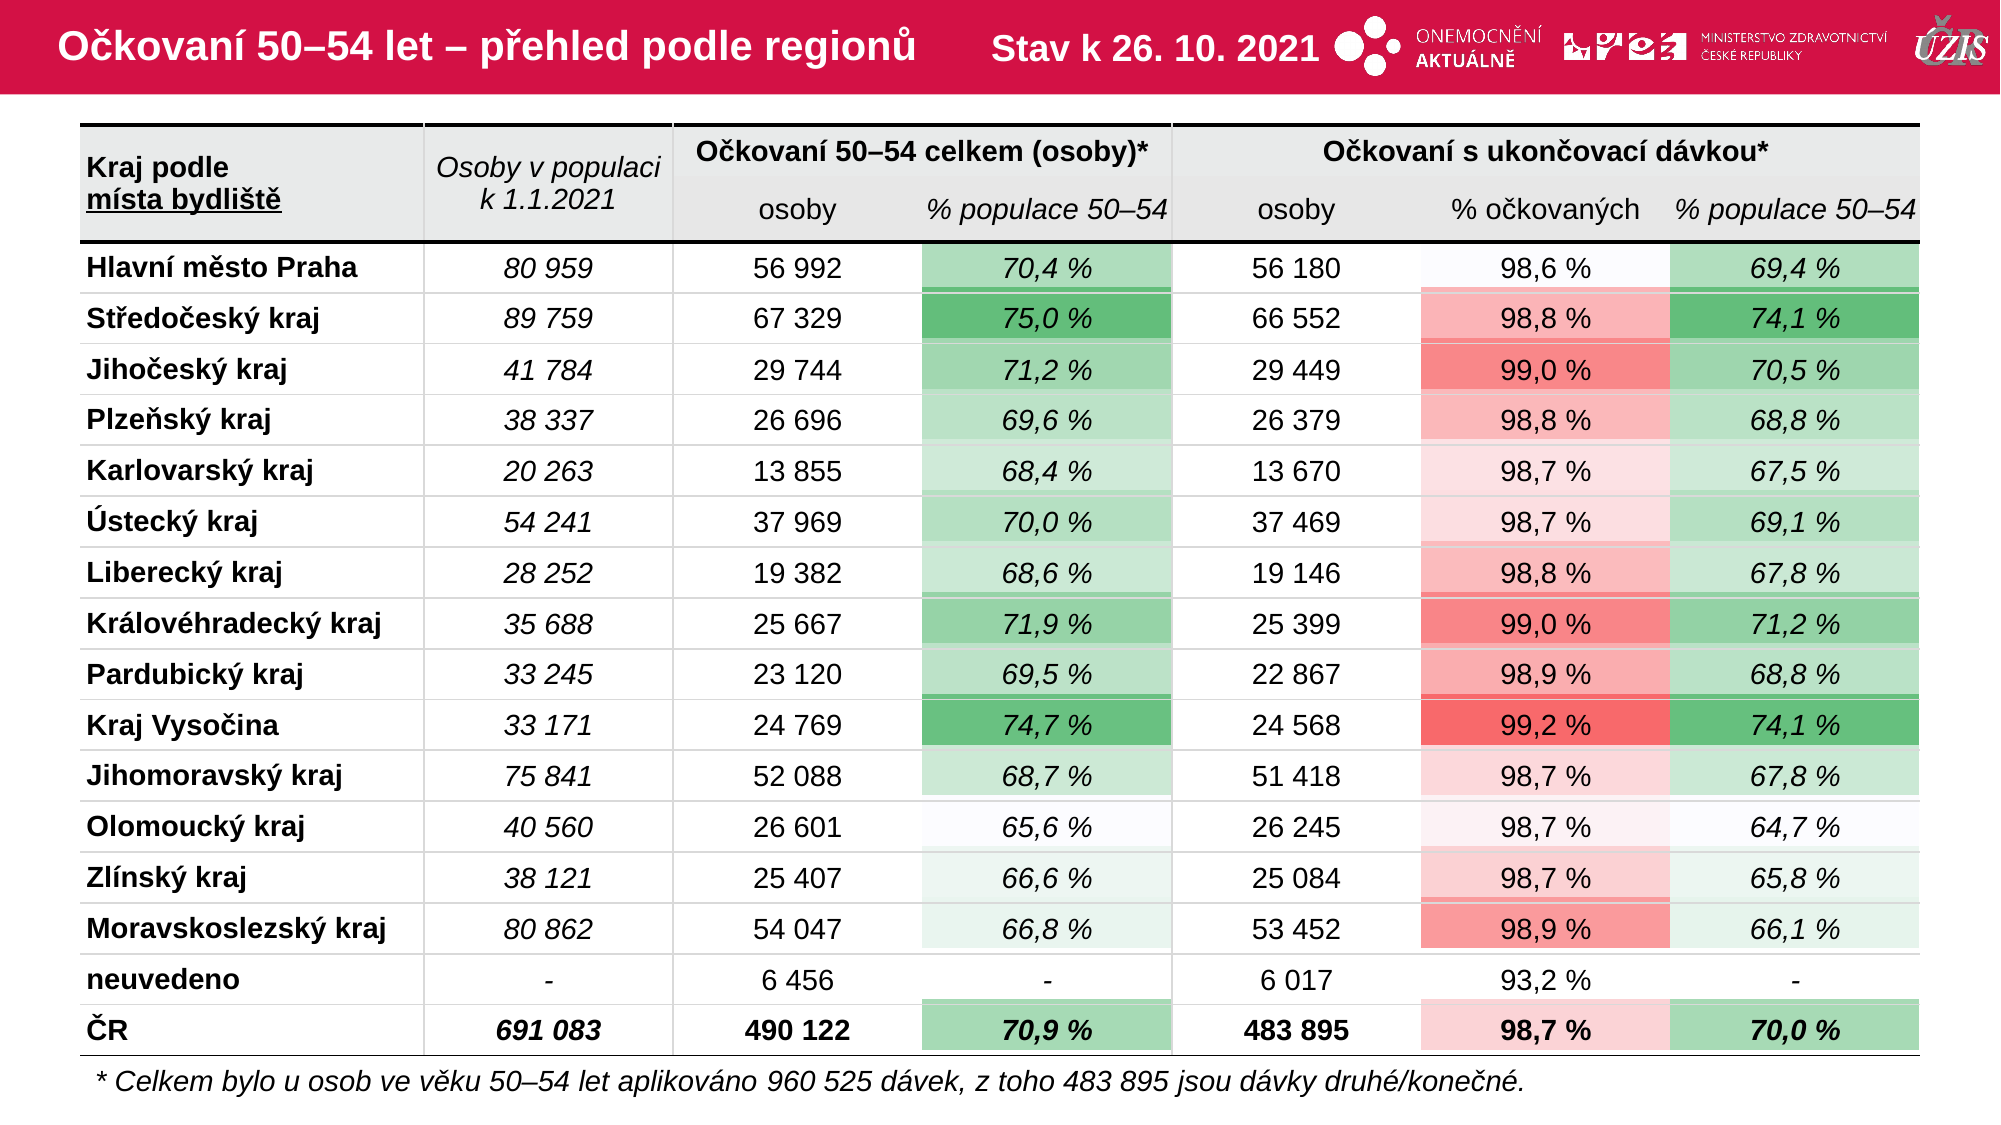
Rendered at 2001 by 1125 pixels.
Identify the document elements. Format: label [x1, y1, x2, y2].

text_box [976, 16, 1421, 77]
table_cell [674, 853, 1171, 902]
table_cell [1173, 446, 1920, 495]
table_cell [674, 344, 1171, 394]
table_cell [425, 395, 672, 444]
title [42, 0, 1262, 95]
table_cell [1173, 802, 1920, 851]
table_cell [674, 650, 1171, 699]
table_cell [674, 904, 1171, 953]
picture [1421, 16, 1542, 76]
table_cell [674, 548, 1171, 597]
table_cell [674, 802, 1171, 851]
table_cell [1173, 244, 1920, 292]
table_cell [80, 650, 423, 699]
table_header [1173, 127, 1920, 176]
table_cell [1173, 700, 1920, 749]
text_box [80, 1055, 1871, 1105]
picture [1563, 31, 1888, 60]
table_cell [80, 599, 423, 648]
table_cell [80, 395, 423, 444]
table_cell [80, 244, 423, 292]
table_header [425, 127, 672, 240]
table_cell [1173, 548, 1920, 597]
table_cell [425, 700, 672, 749]
table_cell [1173, 395, 1920, 444]
table_cell [1173, 176, 1920, 240]
table_cell [425, 955, 672, 1004]
table_cell [425, 650, 672, 699]
table_cell [80, 904, 423, 953]
table_cell [674, 294, 1171, 343]
table_cell [674, 1005, 1171, 1055]
table_cell [425, 344, 672, 394]
table_cell [674, 751, 1171, 800]
table_cell [80, 853, 423, 902]
picture [1915, 15, 1989, 66]
table_cell [80, 497, 423, 546]
table_cell [425, 446, 672, 495]
table_cell [425, 1005, 672, 1055]
table_cell [80, 1005, 423, 1055]
table_cell [674, 395, 1171, 444]
table_cell [425, 599, 672, 648]
table_cell [425, 802, 672, 851]
table_cell [1173, 1005, 1920, 1055]
table_cell [1173, 650, 1920, 699]
table_cell [425, 548, 672, 597]
table_cell [425, 244, 672, 292]
table_cell [1173, 294, 1920, 343]
table_cell [1173, 955, 1920, 1004]
table_cell [80, 344, 423, 394]
table_cell [1173, 497, 1920, 546]
table_cell [425, 853, 672, 902]
table_cell [80, 700, 423, 749]
table_cell [80, 955, 423, 1004]
table_cell [674, 244, 1171, 292]
table_cell [425, 294, 672, 343]
table_cell [80, 802, 423, 851]
table_cell [674, 446, 1171, 495]
table_cell [80, 751, 423, 800]
table_cell [80, 294, 423, 343]
table_cell [1173, 599, 1920, 648]
table_header [80, 127, 423, 240]
table_cell [674, 599, 1171, 648]
table_cell [425, 751, 672, 800]
table_cell [1173, 904, 1920, 953]
table_header [674, 127, 1171, 176]
table_cell [1173, 853, 1920, 902]
table_cell [80, 446, 423, 495]
table_cell [425, 497, 672, 546]
table_cell [674, 955, 1171, 1004]
table_cell [674, 497, 1171, 546]
table_cell [674, 176, 1171, 240]
table_cell [1173, 344, 1920, 394]
table_cell [1173, 751, 1920, 800]
table_cell [425, 904, 672, 953]
table_cell [80, 548, 423, 597]
table_cell [674, 700, 1171, 749]
